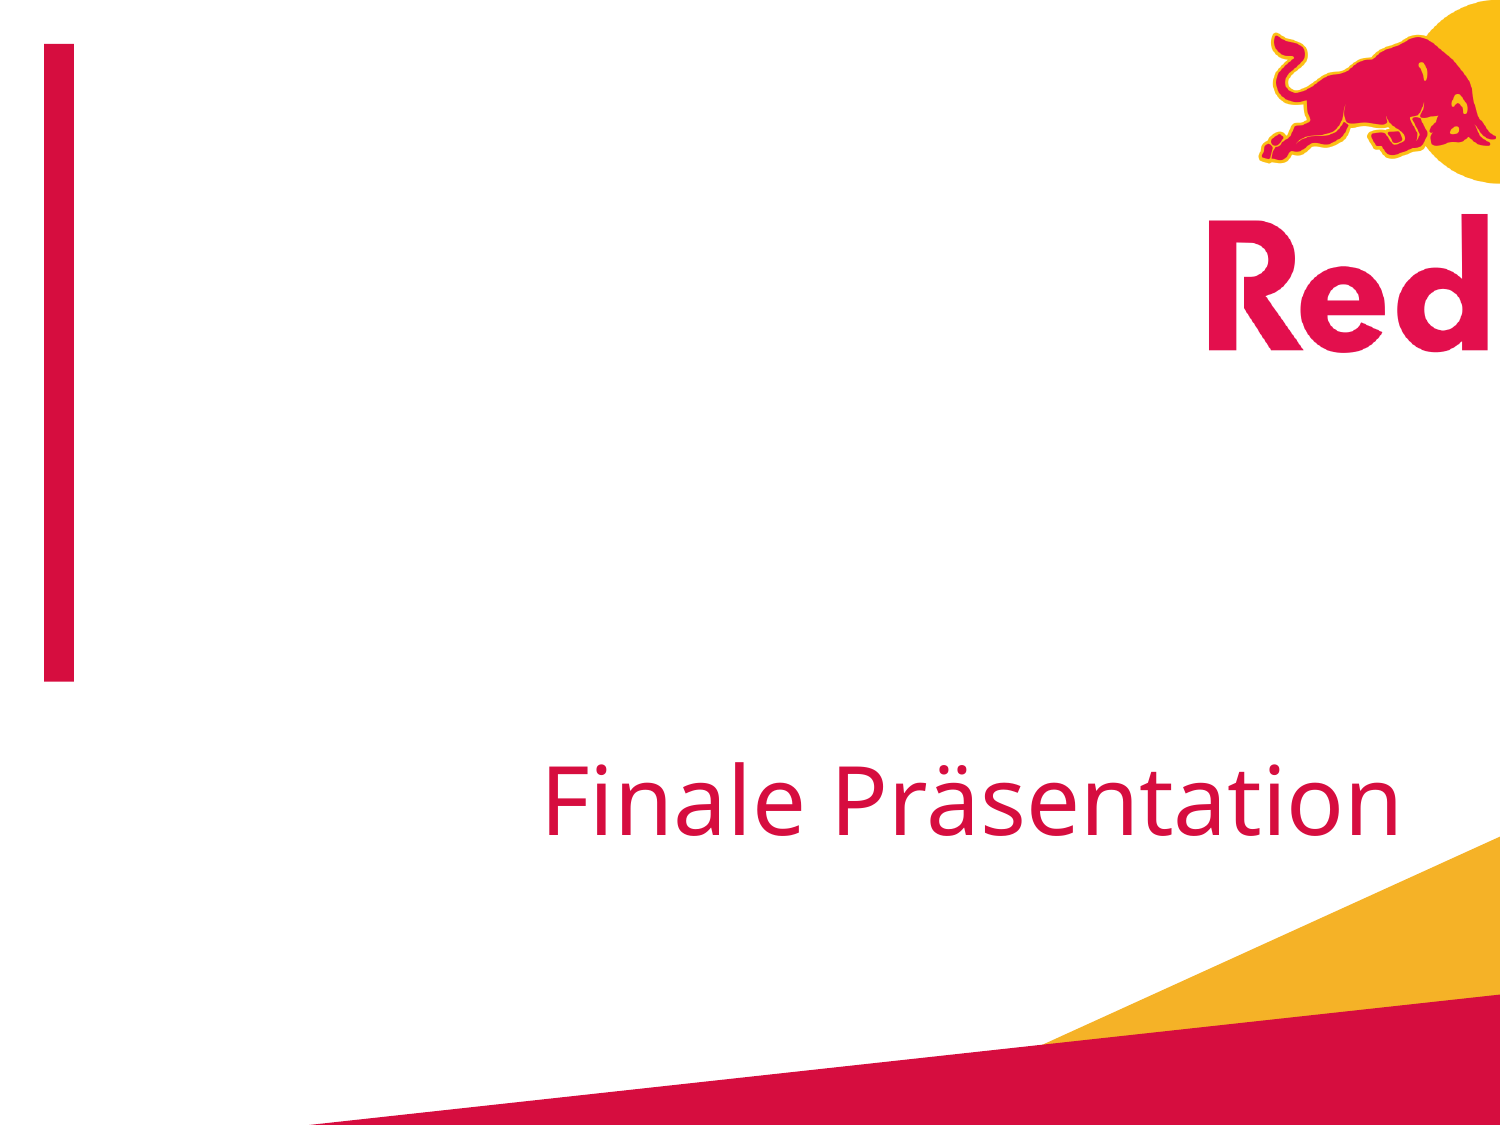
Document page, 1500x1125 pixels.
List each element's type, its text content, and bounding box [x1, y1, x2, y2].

picture [1208, 0, 1500, 353]
title Finale Präsentation [525, 690, 1421, 863]
